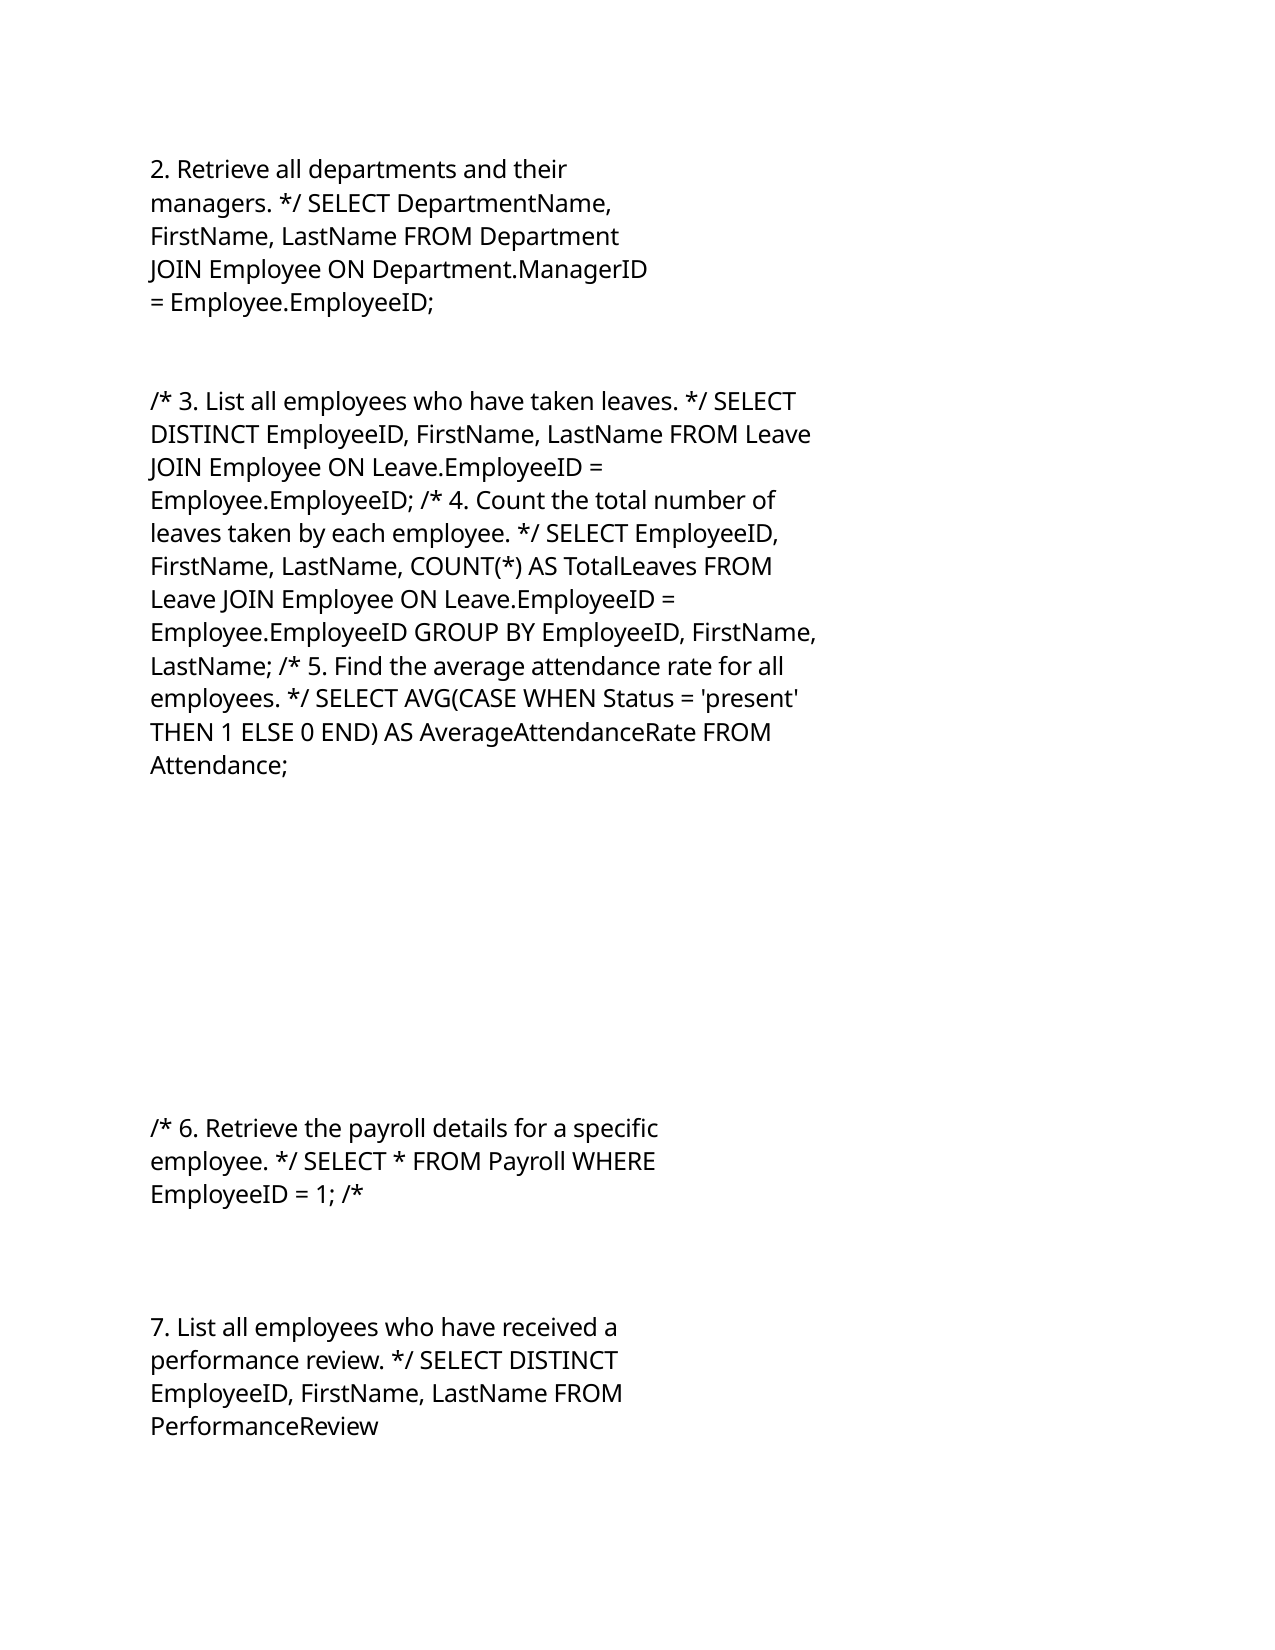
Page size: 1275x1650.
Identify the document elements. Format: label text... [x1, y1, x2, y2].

text_box 7. List all employees who have received a performance review. */ SELECT DISTINCT EmployeeID, FirstName, LastName FROM PerformanceReview [150, 1307, 729, 1441]
text_box /* 6. Retrieve the payroll details for a specific employee. */ SELECT * FROM Payroll WHERE EmployeeID = 1; /* [150, 1109, 692, 1209]
text_box 2. Retrieve all departments and their managers. */ SELECT DepartmentName, FirstName, LastName FROM Department JOIN Employee ON Department.ManagerID = Employee.EmployeeID; [150, 150, 659, 317]
text_box /* 3. List all employees who have taken leaves. */ SELECT DISTINCT EmployeeID, FirstName, LastName FROM Leave JOIN Employee ON Leave.EmployeeID = Employee.EmployeeID; /* 4. Count the total number of leaves taken by each employee. */ SELECT EmployeeID, FirstName, LastName, COUNT(*) AS TotalLeaves FROM Leave JOIN Employee ON Leave.EmployeeID = Employee.EmployeeID GROUP BY EmployeeID, FirstName, LastName; /* 5. Find the average attendance rate for all employees. */ SELECT AVG(CASE WHEN Status = 'present' THEN 1 ELSE 0 END) AS AverageAttendanceRate FROM Attendance; [149, 382, 825, 780]
